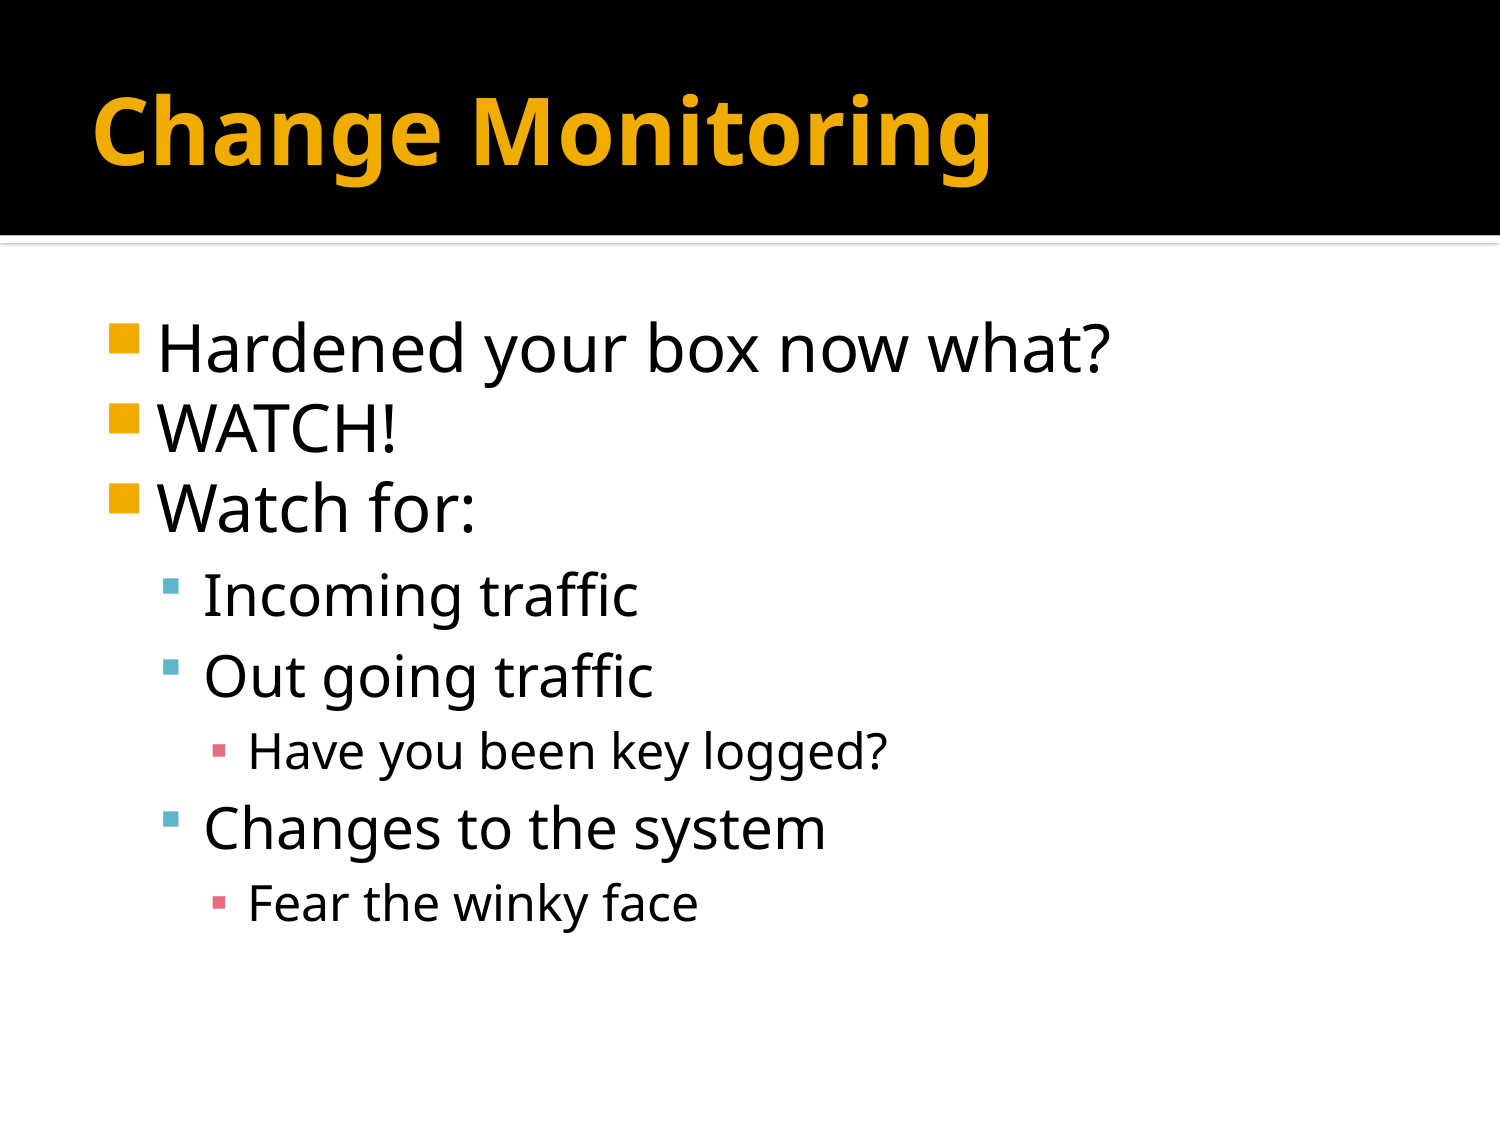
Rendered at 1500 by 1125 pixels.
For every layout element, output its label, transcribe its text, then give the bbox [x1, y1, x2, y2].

list Hardened your box now what? WATCH! Watch for: Incoming traffic Out going traffic Have you been key logged? Changes to the system Fear the winky face [75, 291, 1425, 1050]
title Change Monitoring [75, 25, 1425, 231]
